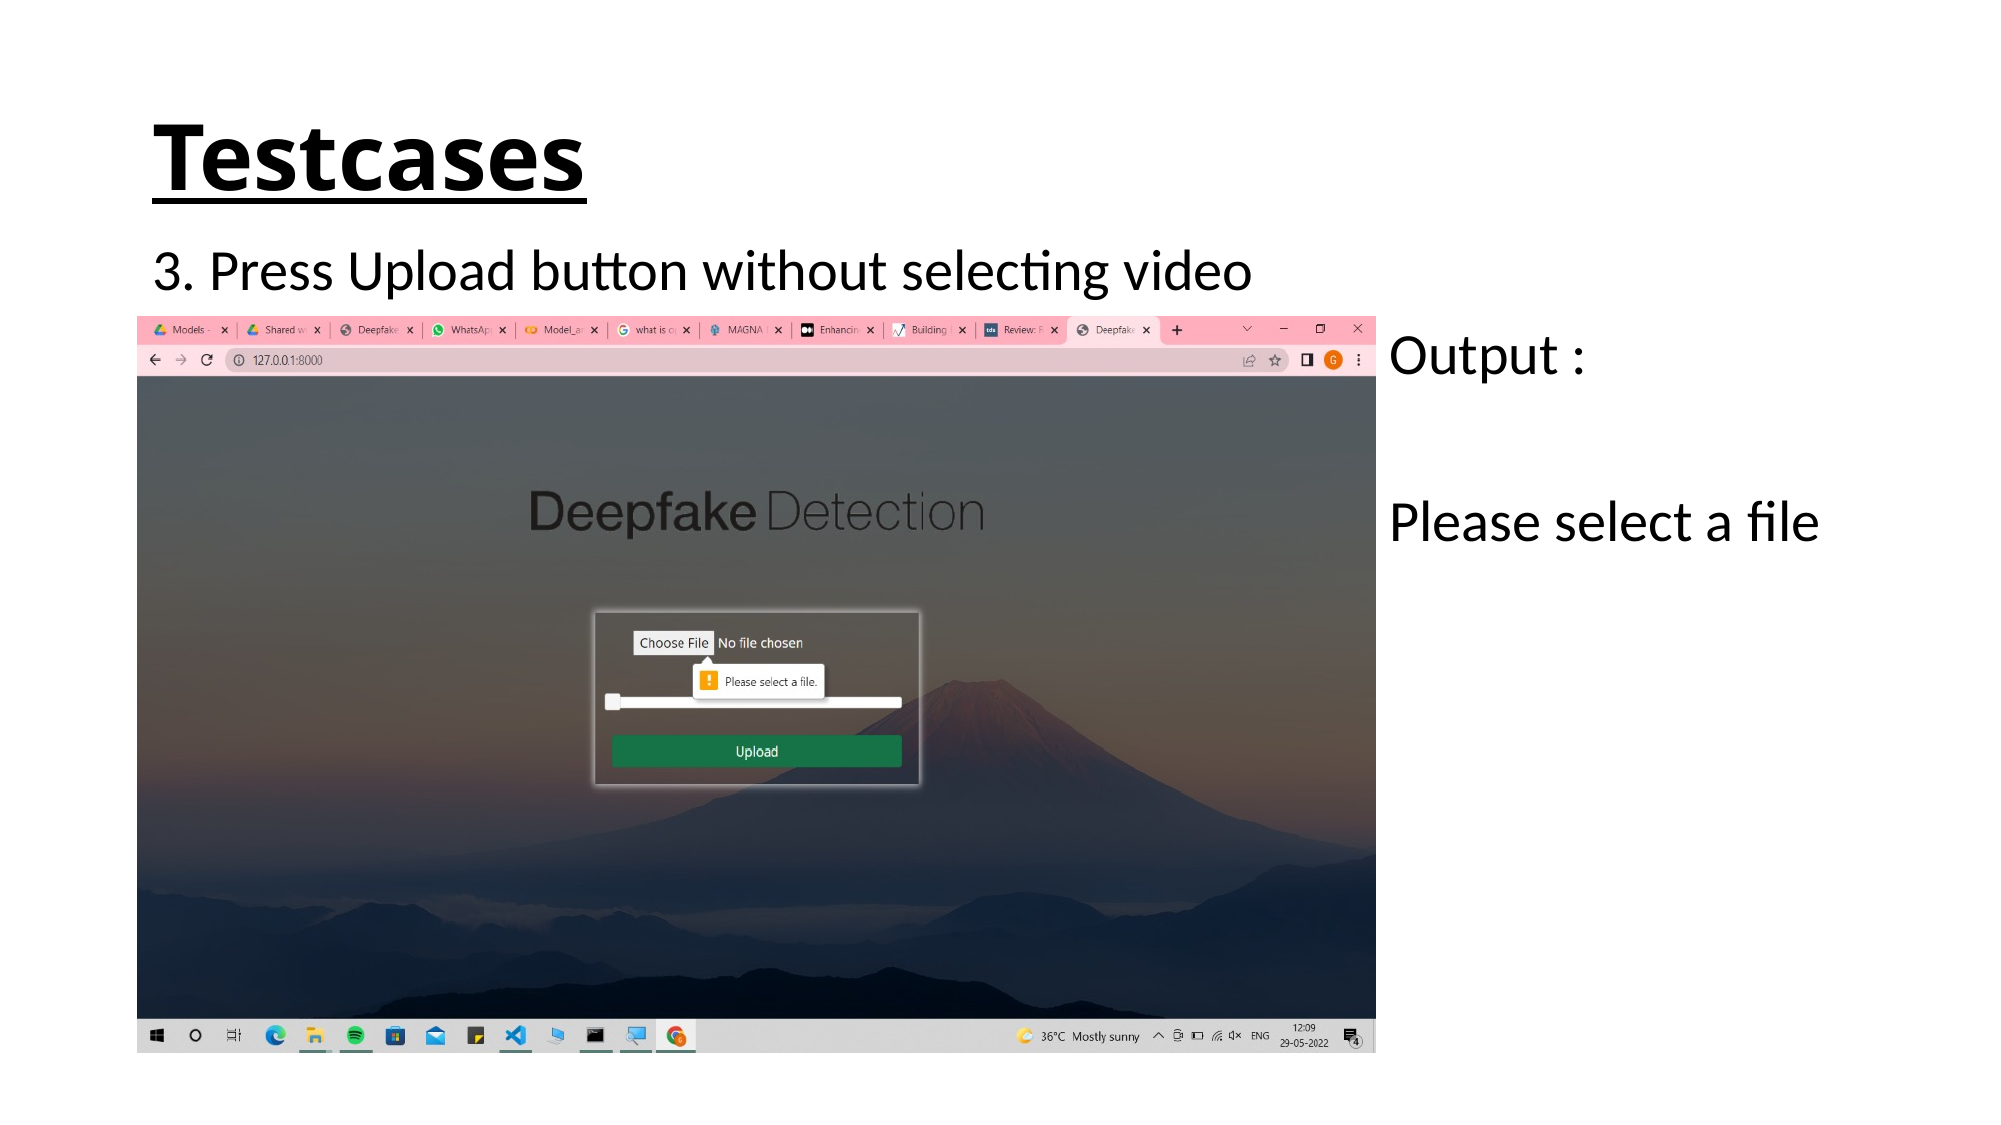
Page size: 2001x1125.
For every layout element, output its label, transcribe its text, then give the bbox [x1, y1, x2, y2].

picture [137, 316, 1376, 1053]
list 3. Press Upload button without selecting video Output : Please select a file [137, 232, 1863, 1014]
title Testcases [137, 52, 1863, 232]
